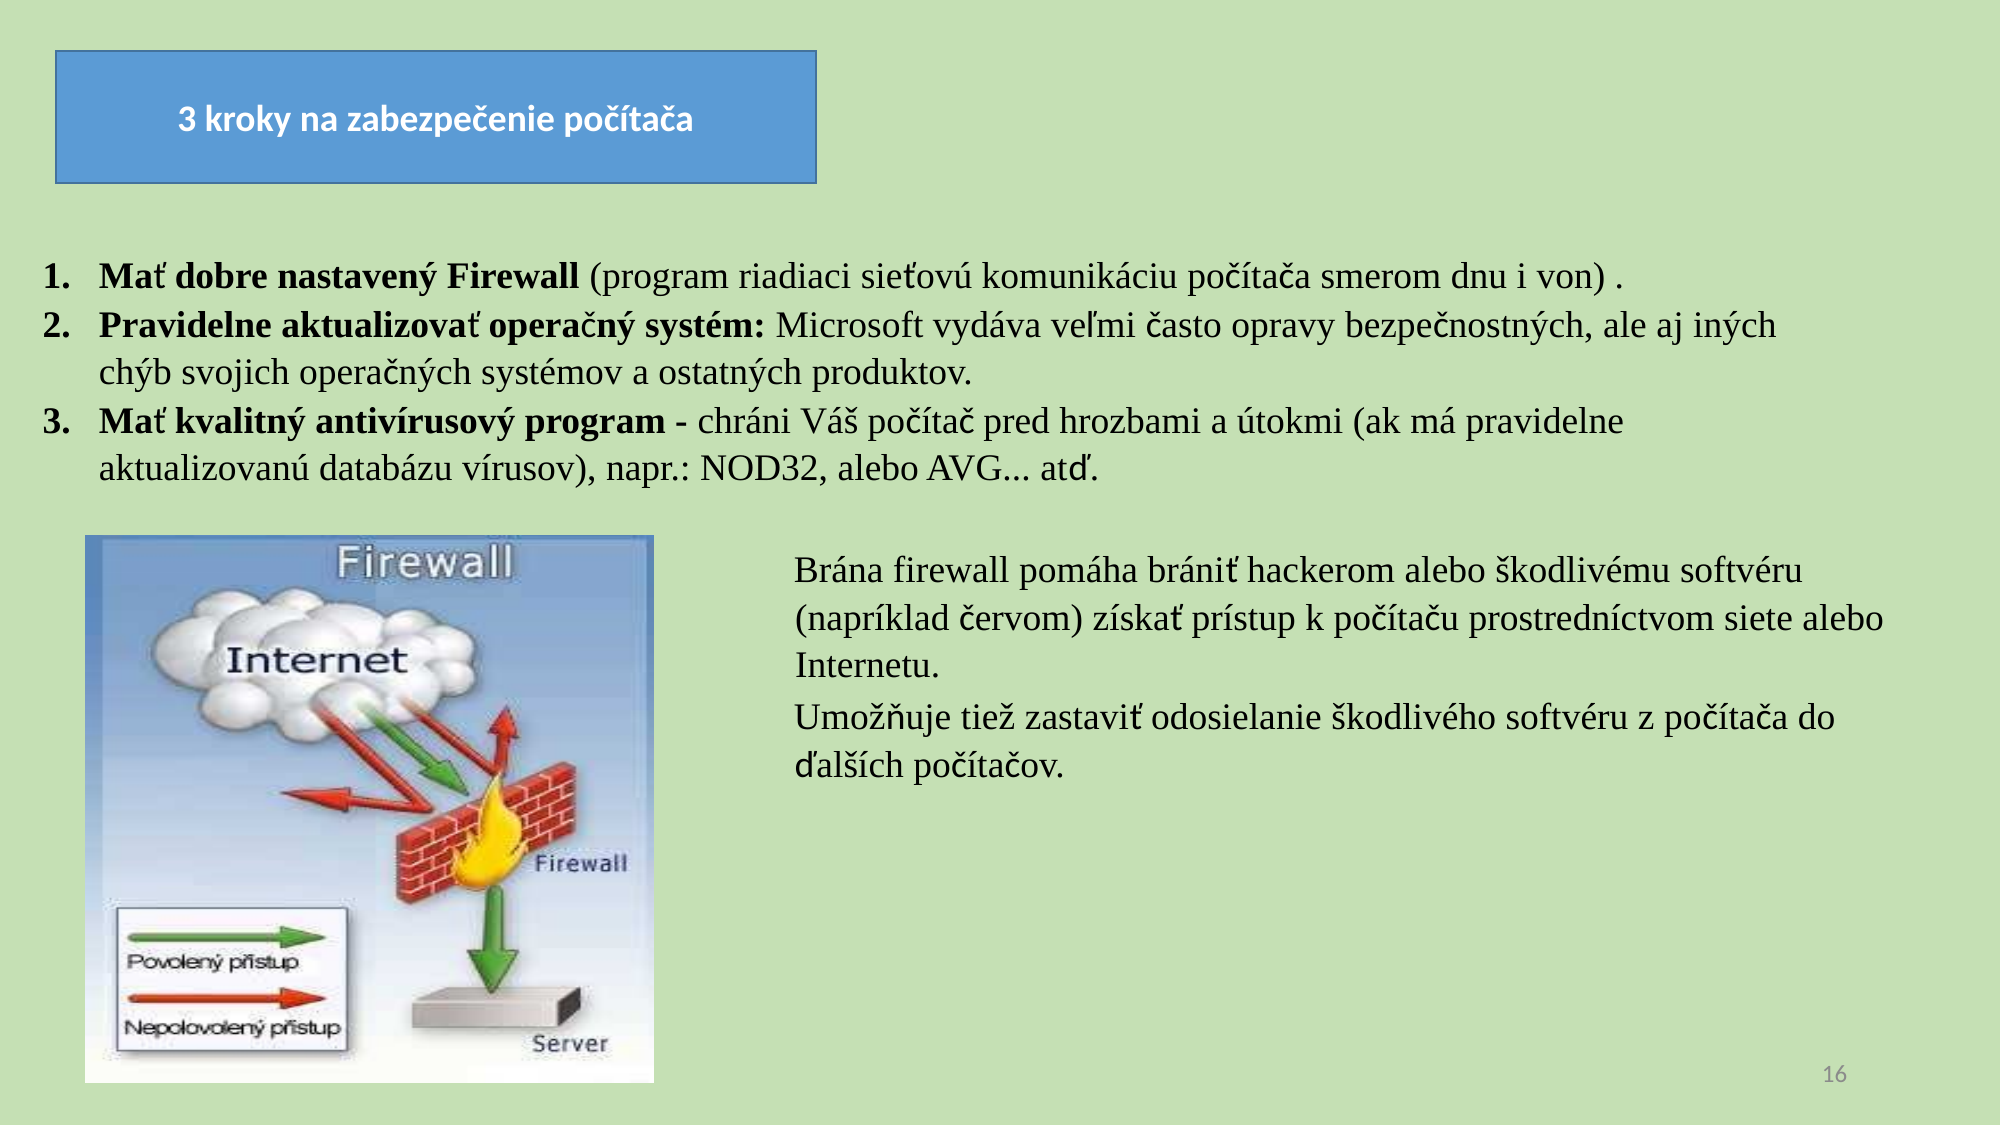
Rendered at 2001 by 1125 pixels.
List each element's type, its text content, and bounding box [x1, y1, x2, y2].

picture [85, 535, 654, 1083]
text_box 3 kroky na zabezpečenie počítača [55, 50, 817, 184]
slide_number 16 [1412, 1042, 1863, 1103]
text_box Brána firewall pomáha brániť hackerom alebo škodlivému softvéru (napríklad červom) získať prístup k počítaču prostredníctvom siete alebo Internetu. Umožňuje tiež zastaviť odosielanie škodlivého softvéru z počítača do ďalších počítačov. [694, 535, 1966, 793]
text_box Mať dobre nastavený Firewall (program riadiaci sieťovú komunikáciu počítača smerom dnu i von) . Pravidelne aktualizovať operačný systém: Microsoft vydáva veľmi často opravy bezpečnostných, ale aj iných chýb svojich operačných systémov a ostatných produktov. Mať kvalitný antivírusový program - chráni Váš počítač pred hrozbami a útokmi (ak má pravidelne aktualizovanú databázu vírusov), napr.: NOD32, alebo AVG... atď. [27, 241, 1966, 496]
